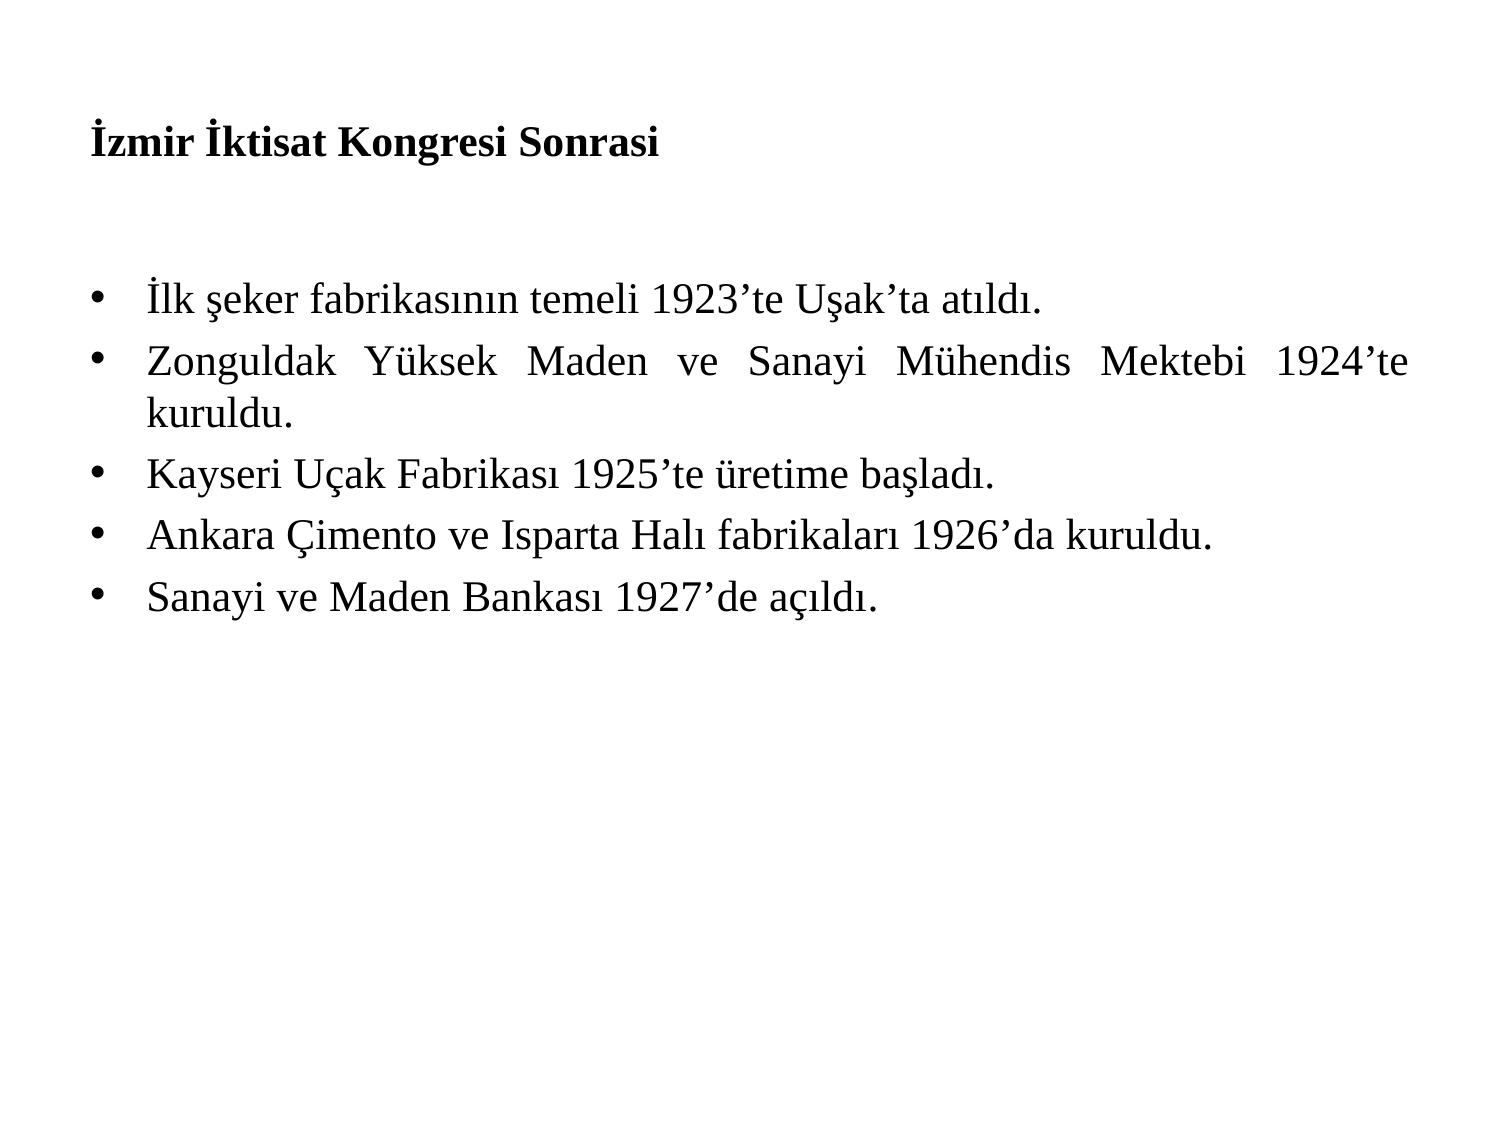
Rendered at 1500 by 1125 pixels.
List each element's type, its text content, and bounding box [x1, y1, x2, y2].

title İzmir İktisat Kongresi Sonrasi [75, 45, 1425, 233]
list İlk şeker fabrikasının temeli 1923’te Uşak’ta atıldı. Zonguldak Yüksek Maden ve Sanayi Mühendis Mektebi 1924’te kuruldu. Kayseri Uçak Fabrikası 1925’te üretime başladı. Ankara Çimento ve Isparta Halı fabrikaları 1926’da kuruldu. Sanayi ve Maden Bankası 1927’de açıldı. [75, 262, 1425, 1005]
